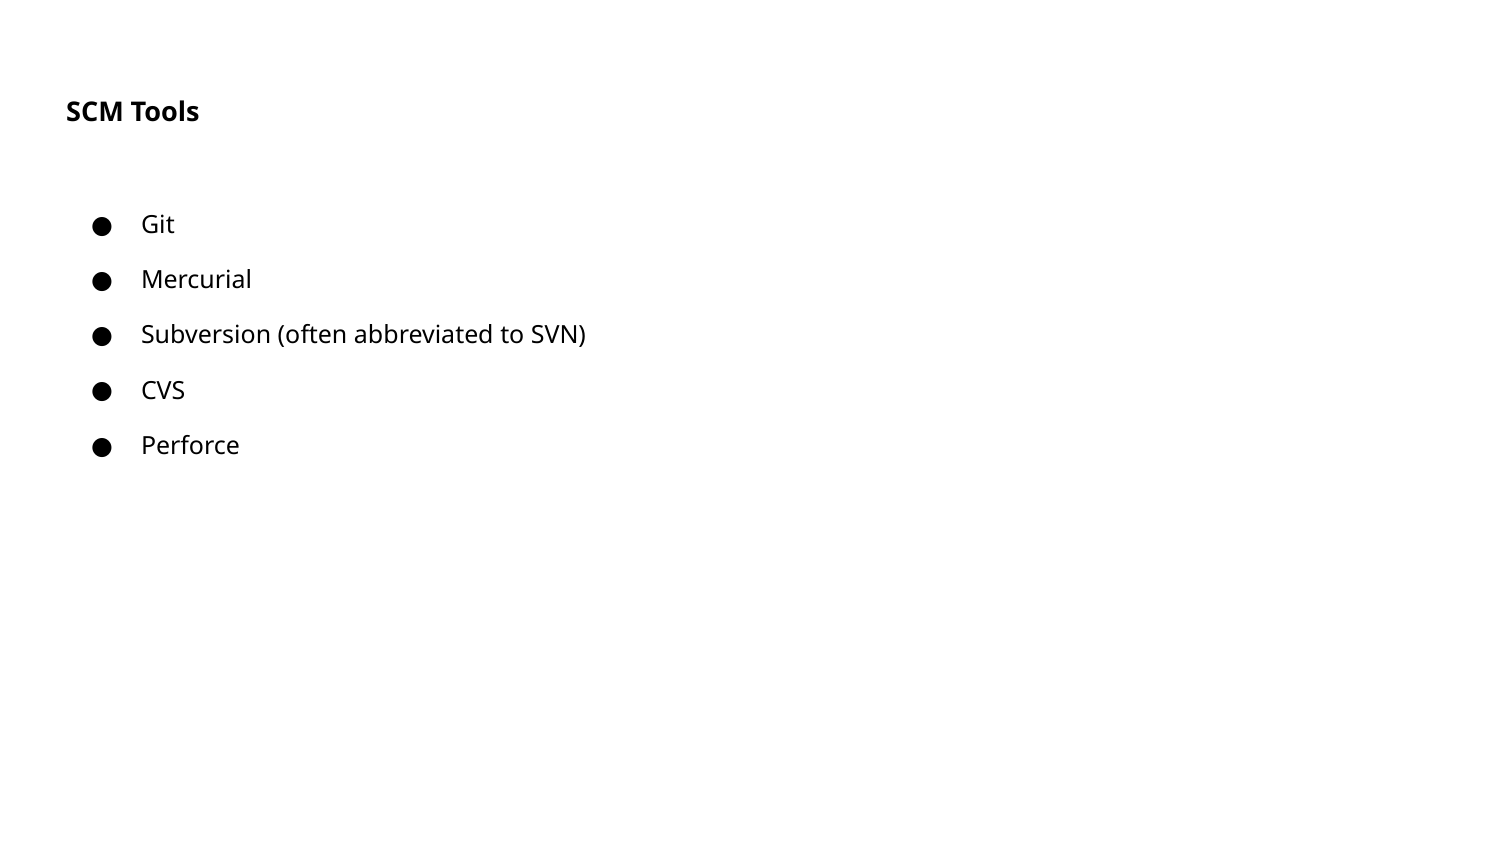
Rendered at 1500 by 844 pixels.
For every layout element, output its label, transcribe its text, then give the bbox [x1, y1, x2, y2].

title SCM Tools [51, 72, 1449, 167]
list Git Mercurial Subversion (often abbreviated to SVN) CVS Perforce [51, 189, 1449, 750]
